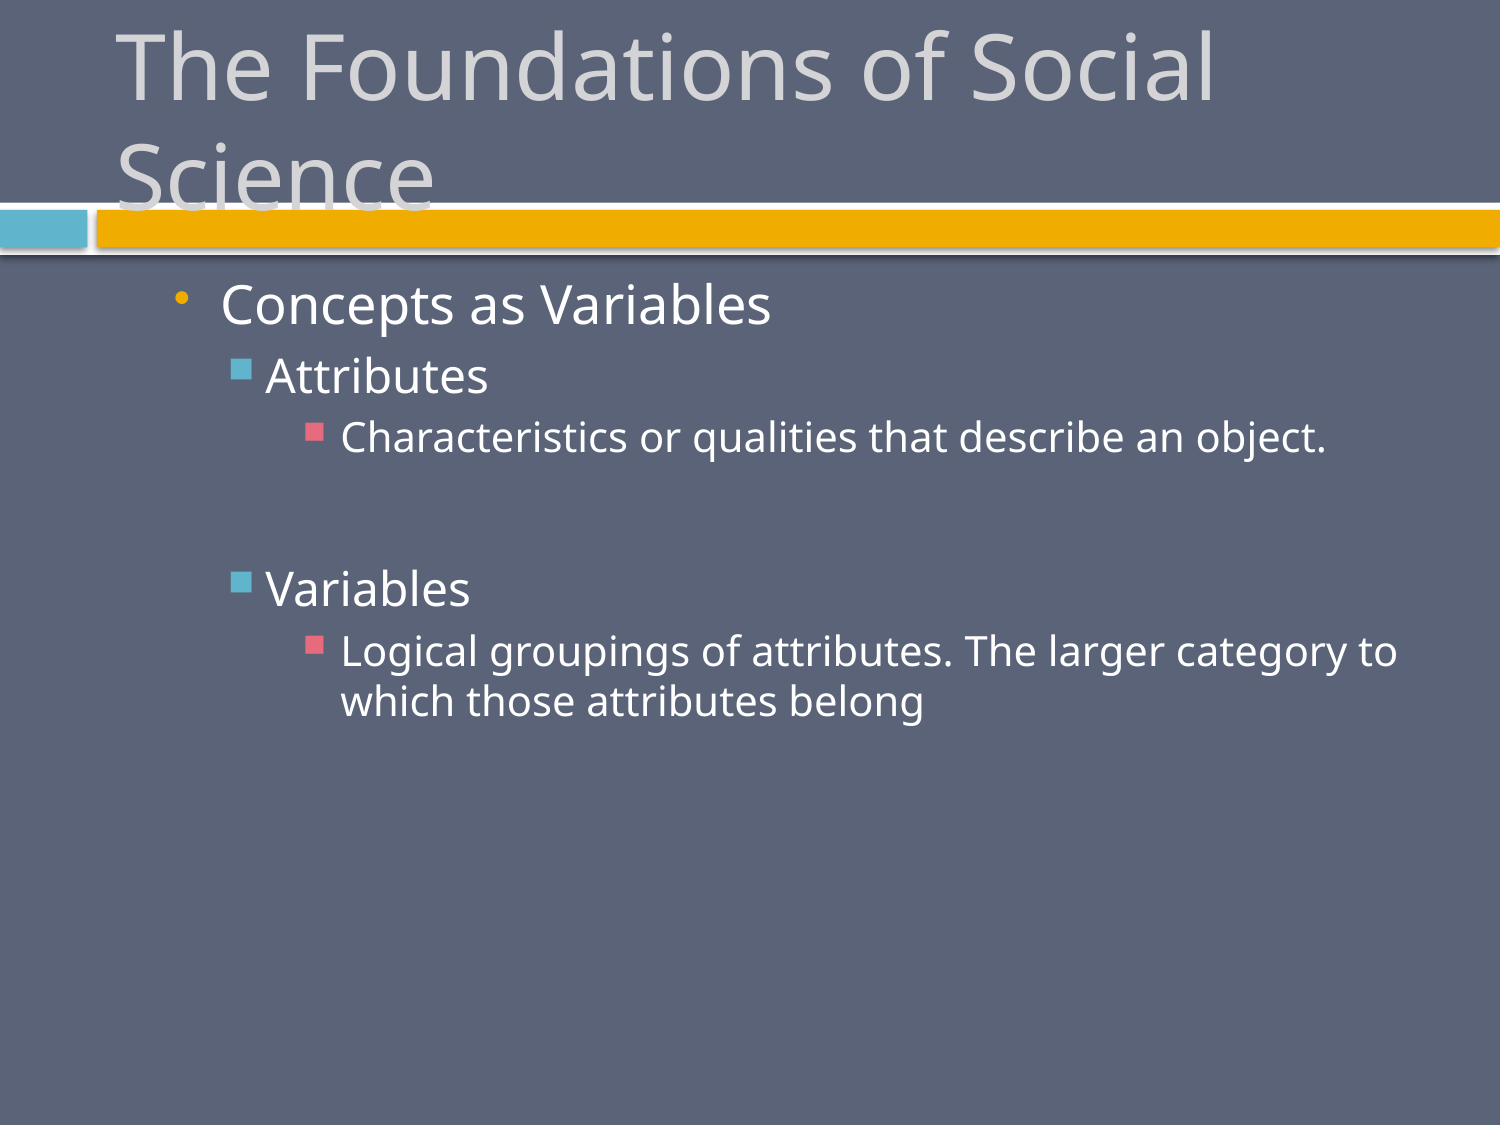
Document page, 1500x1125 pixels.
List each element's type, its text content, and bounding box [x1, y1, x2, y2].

list Concepts as Variables Attributes Characteristics or qualities that describe an object. Variables Logical groupings of attributes. The larger category to which those attributes belong [100, 262, 1439, 1001]
title The Foundations of Social Science [100, 37, 1439, 201]
